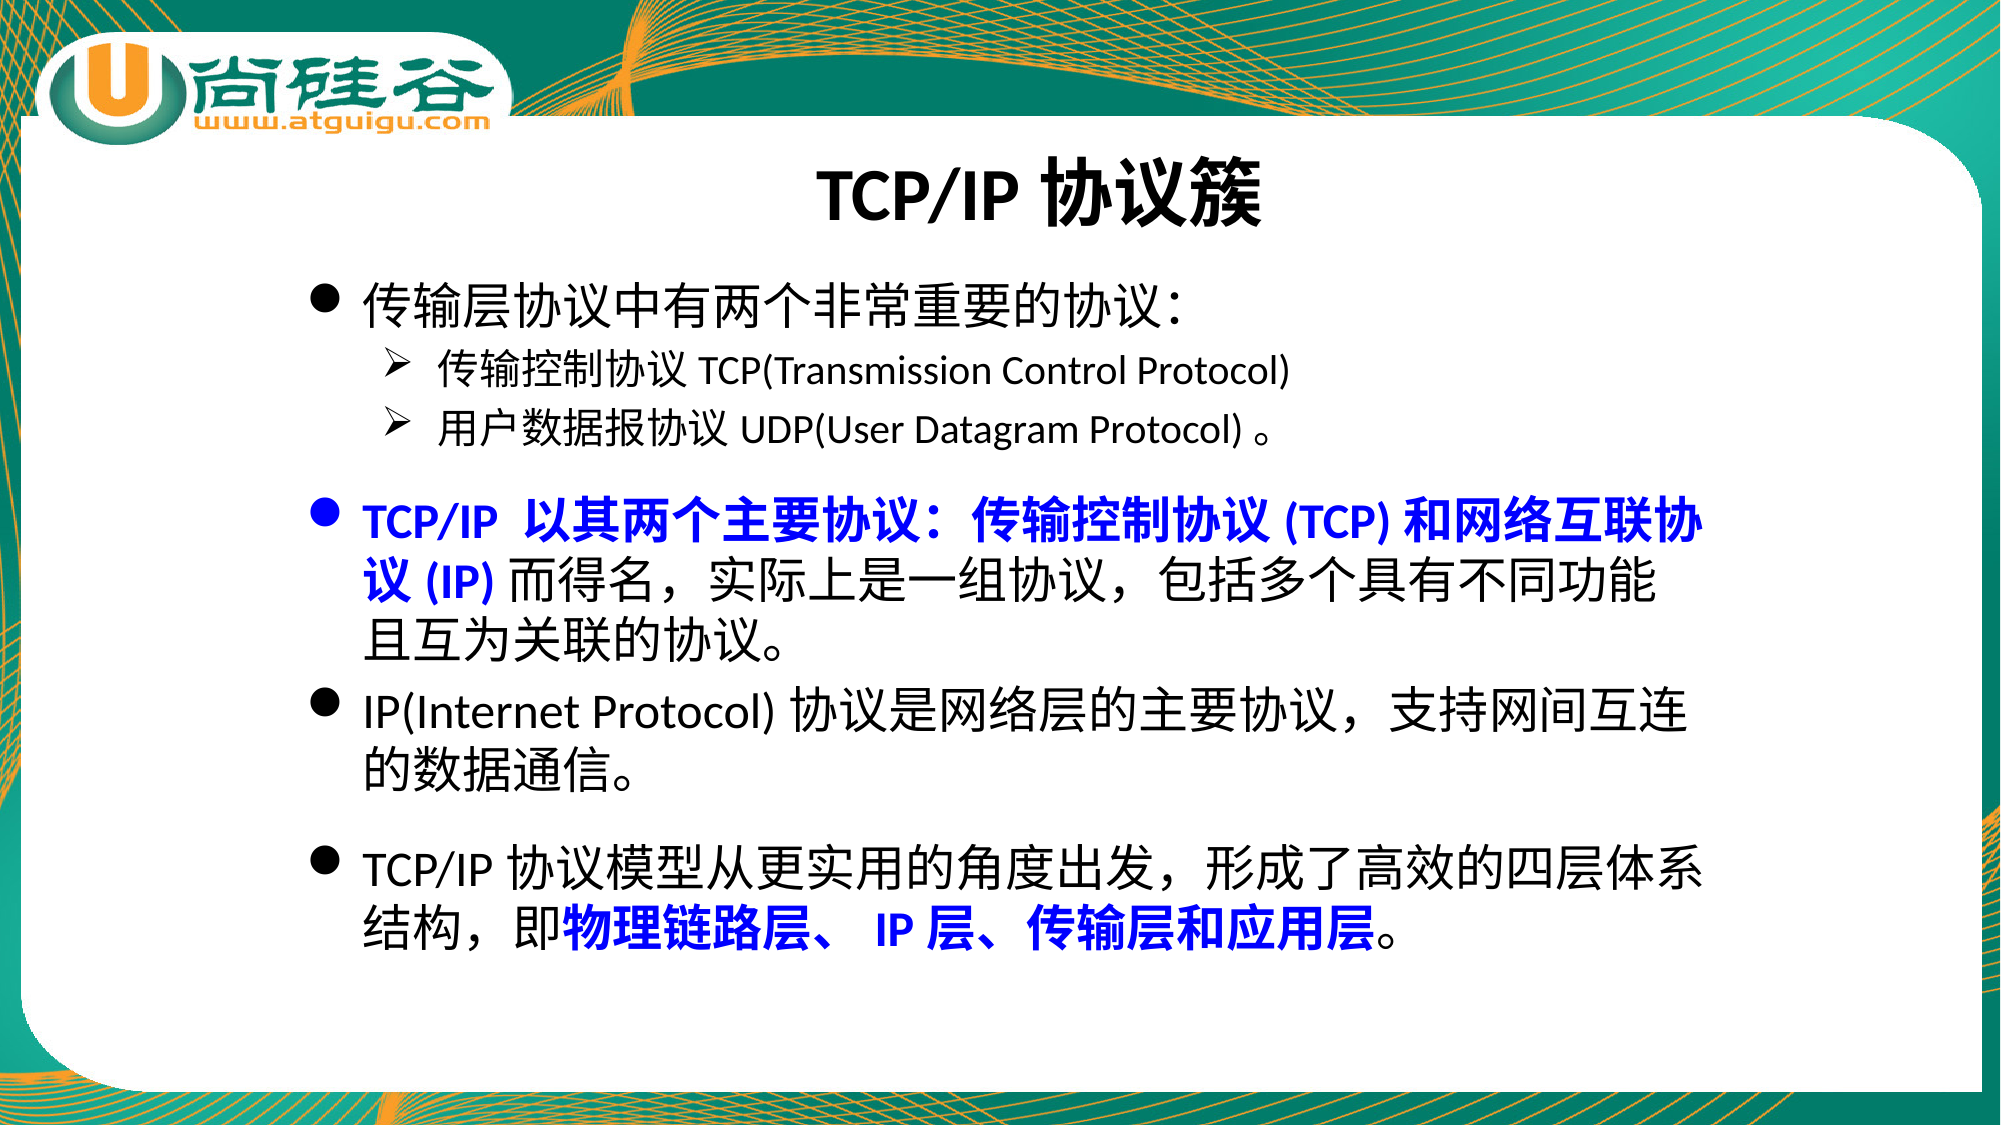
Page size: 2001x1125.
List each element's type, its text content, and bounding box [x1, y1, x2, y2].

picture [0, 0, 2001, 1125]
list 传输层协议中有两个非常重要的协议： 传输控制协议TCP(Transmission Control Protocol) 用户数据报协议UDP(User Datagram Protocol)。 TCP/IP 以其两个主要协议：传输控制协议(TCP)和网络互联协议(IP)而得名，实际上是一组协议，包括多个具有不同功能且互为关联的协议。 IP(Internet Protocol)协议是网络层的主要协议，支持网间互连的数据通信。 TCP/IP协议模型从更实用的角度出发，形成了高效的四层体系结构，即物理链路层、IP层、传输层和应用层。 [291, 267, 1721, 988]
title TCP/IP协议簇 [657, 125, 1439, 256]
